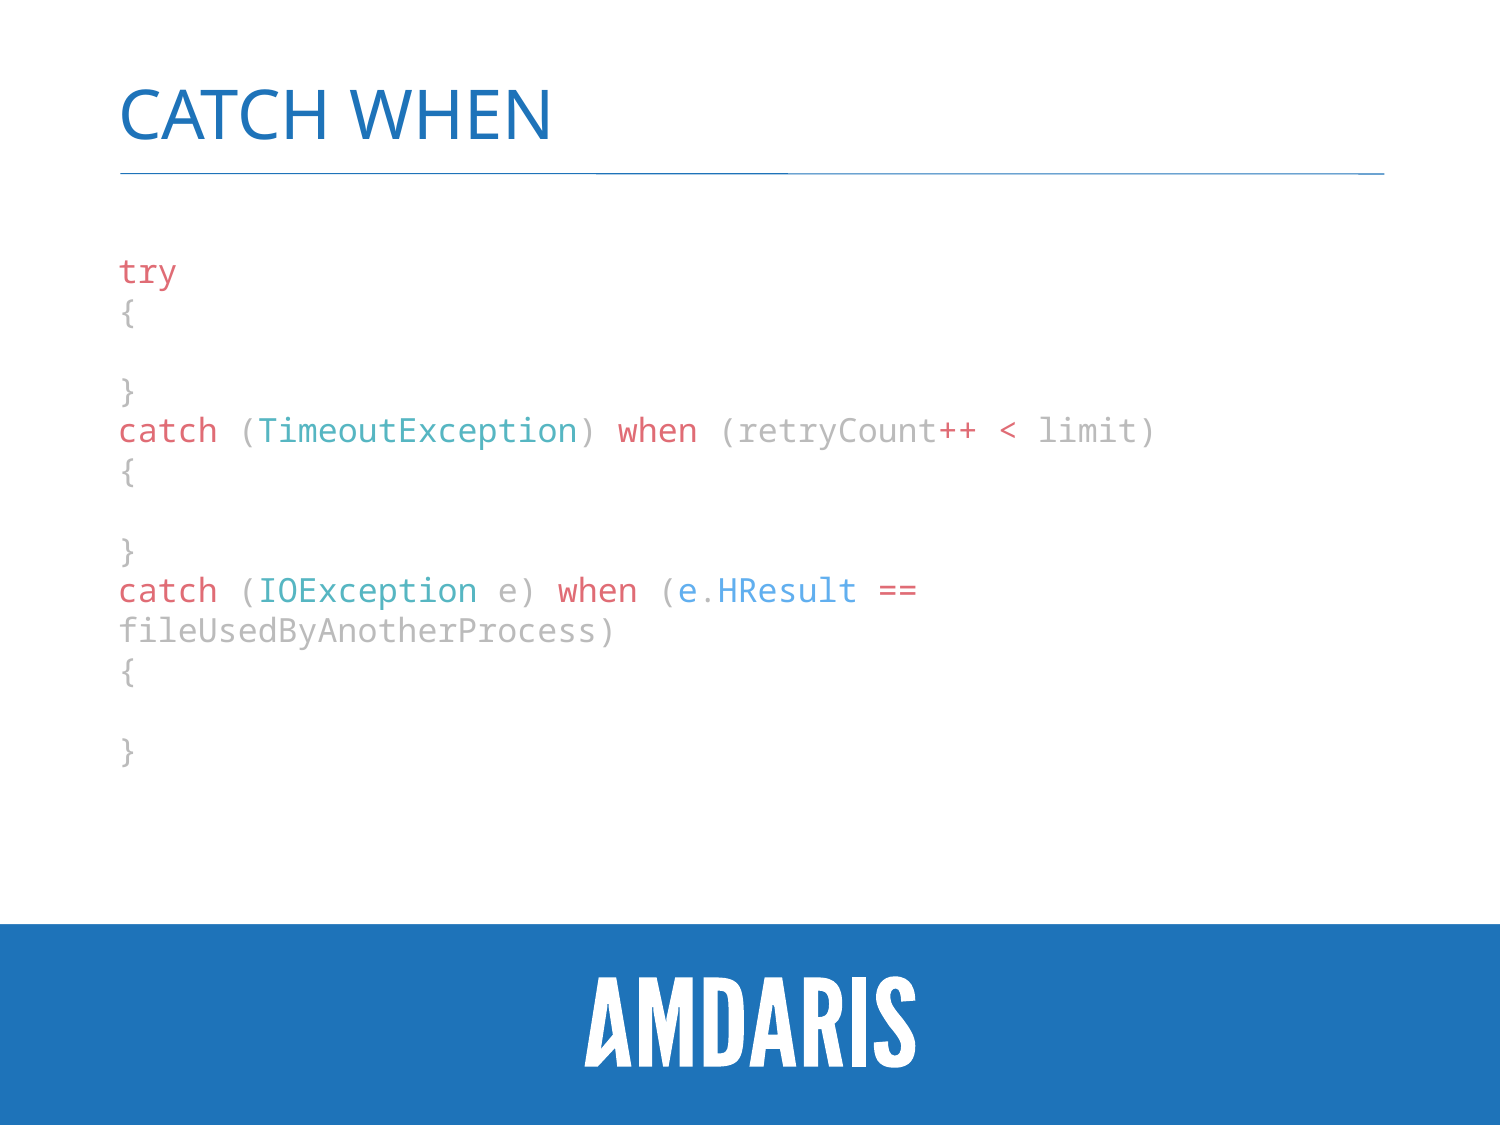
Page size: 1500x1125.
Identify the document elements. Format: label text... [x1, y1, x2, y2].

title catch WHEN [103, 59, 1397, 175]
text_box try { } catch (TimeoutException) when (retryCount++ < limit) { } catch (IOException e) when (e.HResult == fileUsedByAnotherProcess) { } [103, 202, 1420, 777]
